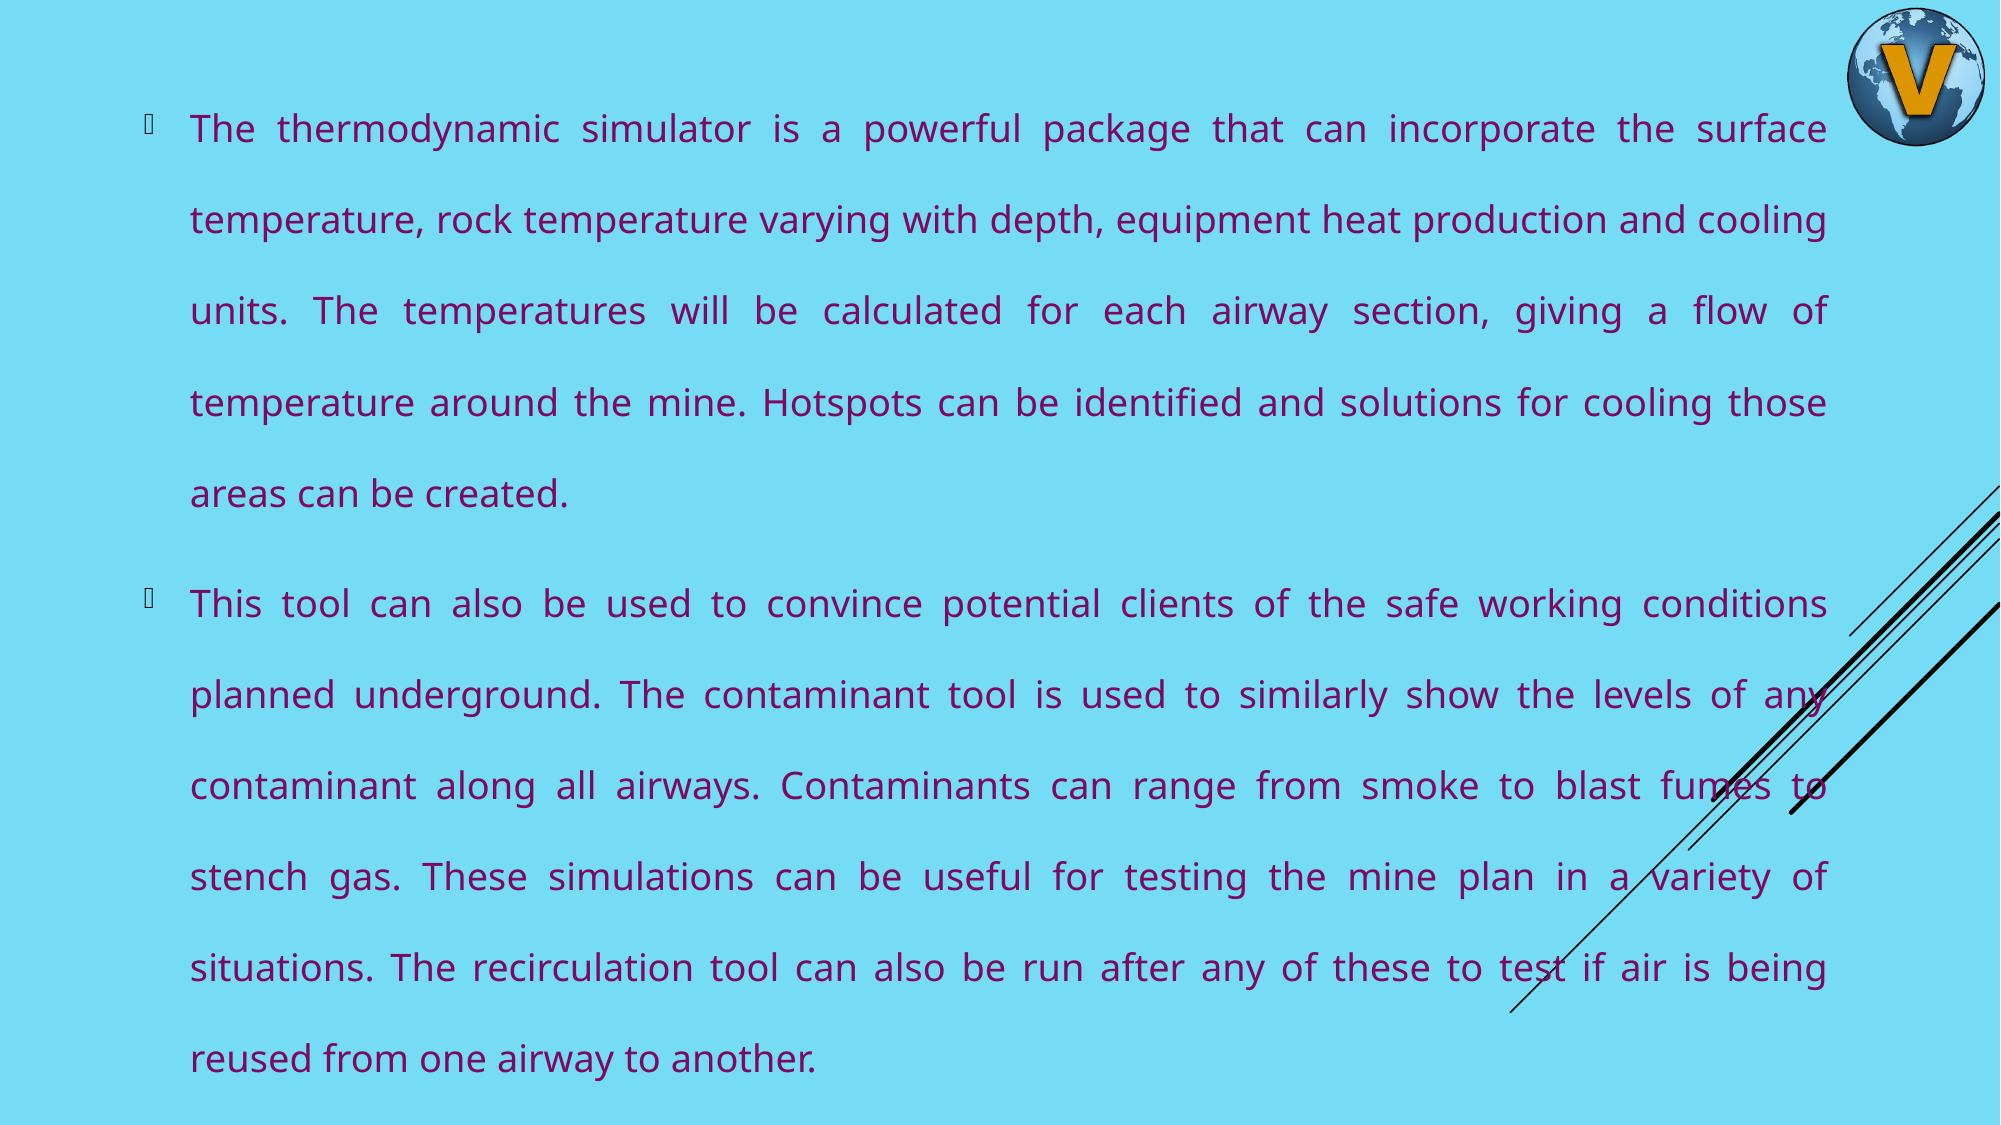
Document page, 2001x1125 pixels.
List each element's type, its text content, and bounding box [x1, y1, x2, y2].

list The thermodynamic simulator is a powerful package that can incorporate the surface temperature, rock temperature varying with depth, equipment heat production and cooling units. The temperatures will be calculated for each airway section, giving a flow of temperature around the mine. Hotspots can be identified and solutions for cooling those areas can be created. This tool can also be used to convince potential clients of the safe working conditions planned underground. The contaminant tool is used to similarly show the levels of any contaminant along all airways. Contaminants can range from smoke to blast fumes to stench gas. These simulations can be useful for testing the mine plan in a variety of situations. The recirculation tool can also be run after any of these to test if air is being reused from one airway to another. [128, 51, 1845, 1099]
picture [1847, 0, 1985, 155]
